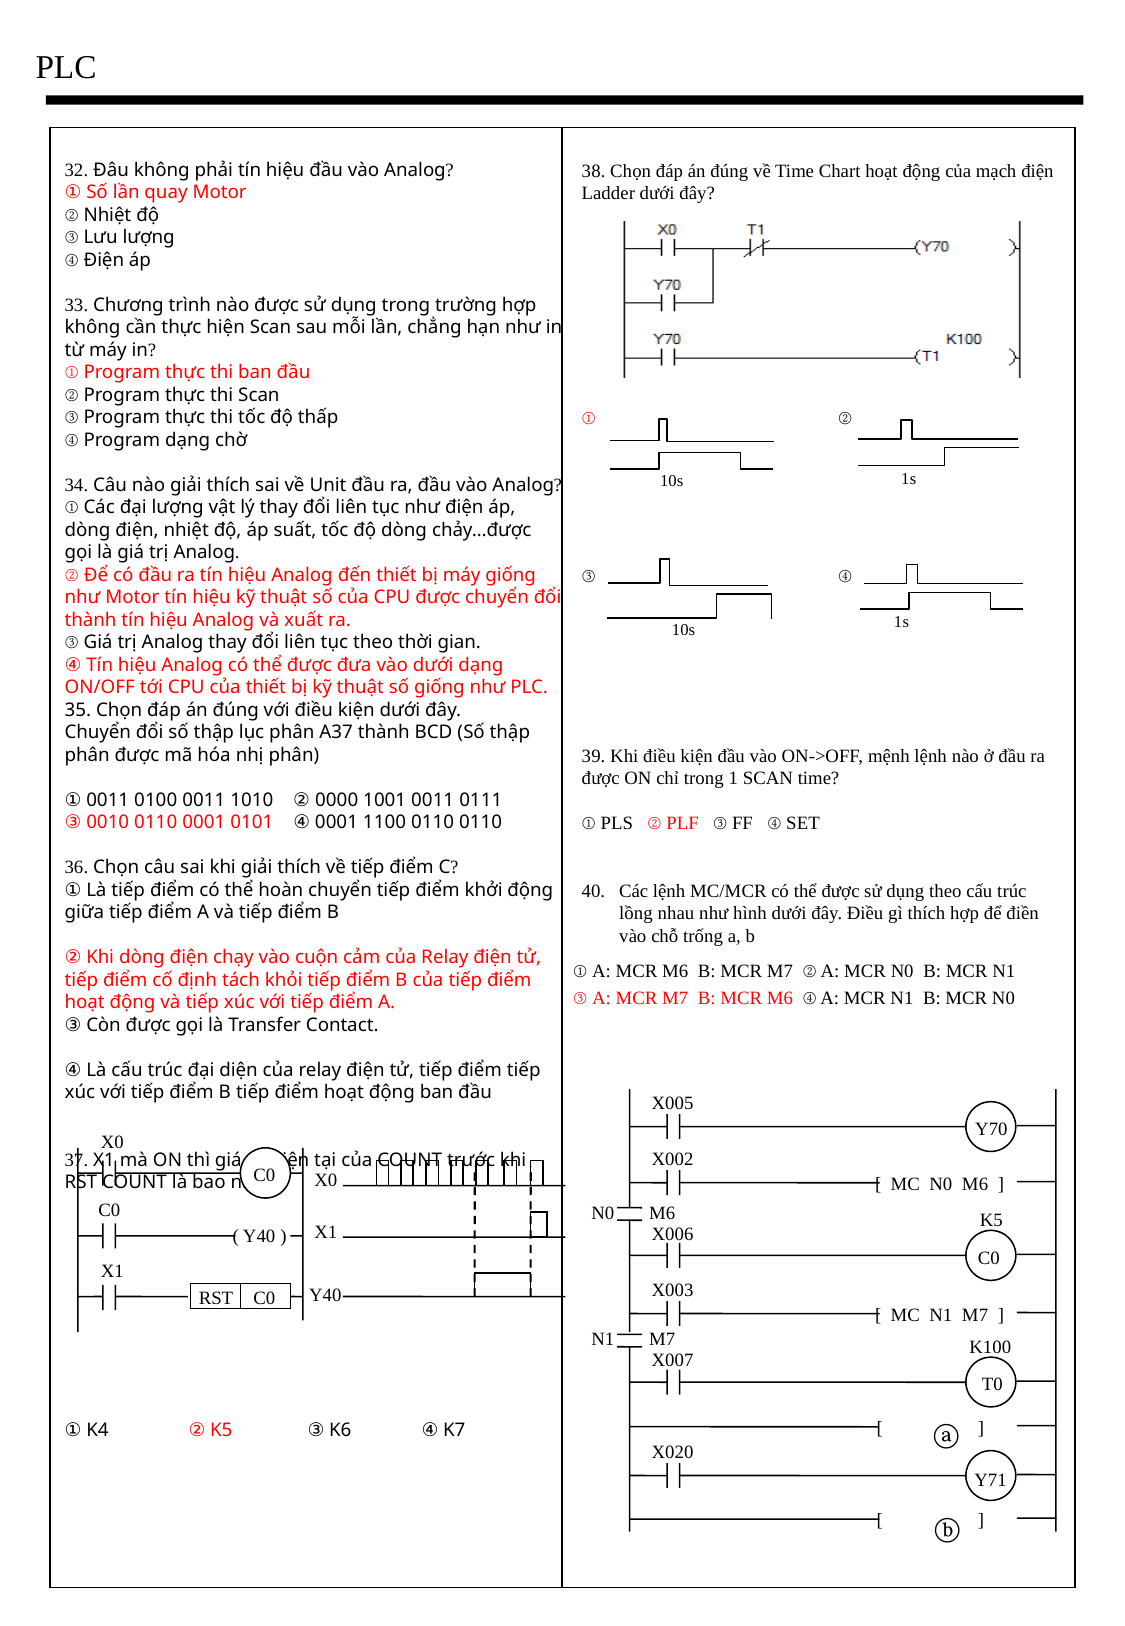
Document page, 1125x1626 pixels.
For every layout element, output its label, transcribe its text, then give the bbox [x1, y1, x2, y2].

text_box [858, 420, 1018, 440]
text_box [77, 1122, 566, 1333]
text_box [576, 1082, 1057, 1543]
text_box [563, 127, 1075, 951]
text_box 32. Đâu không phải tín hiệu đầu vào Analog? ① Số lần quay Motor ② Nhiệt độ ③ Lưu lượng ④ Điện áp 33. Chương trình nào được sử dụng trong trường hợp không cần thực hiện Scan sau mỗi lần, chẳng hạn như in từ máy in? ① Program thực thi ban đầu ② Program thực thi Scan ③ Program thực thi tốc độ thấp ④ Program dạng chờ 34. Câu nào giải thích sai về Unit đầu ra, đầu vào Analog? ① Các đại lượng vật lý thay đổi liên tục như điện áp, dòng điện, nhiệt độ, áp suất, tốc độ dòng chảy…được gọi là giá trị Analog. ② Để có đầu ra tín hiệu Analog đến thiết bị máy giống như Motor tín hiệu kỹ thuật số của CPU được chuyển đổi thành tín hiệu Analog và xuất ra. ③ Giá trị Analog thay đổi liên tục theo thời gian. ④ Tín hiệu Analog có thể được đưa vào dưới dạng ON/OFF tới CPU của thiết bị kỹ thuật số giống như PLC. 35. Chọn đáp án đúng với điều kiện dưới đây. Chuyển đổi số thập lục phân A37 thành BCD (Số thập phân được mã hóa nhị phân) ① 0011 0100 0011 1010 ② 0000 1001 0011 0111 ③ 0010 0110 0001 0101 ④ 0001 1100 0110 0110 36. Chọn câu sai khi giải thích về tiếp điểm C? ① Là tiếp điểm có thể hoàn chuyển tiếp điểm khởi động giữa tiếp điểm A và tiếp điểm B ② Khi dòng điện chạy vào cuộn cảm của Relay điện tử, tiếp điểm cố định tách khỏi tiếp điểm B của tiếp điểm hoạt động và tiếp xúc với tiếp điểm A. ③ Còn được gọi là Transfer Contact. ④ Là cấu trúc đại diện của relay điện tử, tiếp điểm tiếp xúc với tiếp điểm B tiếp điểm hoạt động ban đầu 37. X1 mà ON thì giá trị hiện tại của COUNT trước khi RST COUNT là bao nhiêu? ① K4 ② K5 ③ K6 ④ K7 [49, 127, 563, 1588]
text_box [711, 593, 772, 620]
text_box [909, 592, 1024, 610]
text_box ① A: MCR M6 B: MCR M7 ② A: MCR N0 B: MCR N1 ③ A: MCR M7 B: MCR M6 ④ A: MCR N1 B: MCR N0 [558, 951, 1084, 1016]
text_box 10s [657, 611, 711, 647]
text_box [863, 564, 1024, 584]
text_box [858, 462, 886, 466]
text_box [608, 559, 769, 586]
text_box [658, 452, 773, 470]
text_box 38. Chọn đáp án đúng về Time Chart hoạt động của mạch điện Ladder dưới đây? ① ② ③ ④ 39. Khi điều kiện đầu vào ON->OFF, mệnh lệnh nào ở đầu ra được ON chỉ trong 1 SCAN time? ① PLS ② PLF ③ FF ④ SET Các lệnh MC/MCR có thể được sử dụng theo cấu trúc lồng nhau như hình dưới đây. Điều gì thích hợp để điền vào chỗ trống a, b [566, 150, 1075, 951]
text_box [621, 221, 1024, 379]
text_box [907, 447, 1019, 466]
text_box [609, 418, 774, 442]
text_box 1s [879, 603, 924, 639]
text_box [563, 1016, 1075, 1588]
text_box PLC [20, 37, 112, 93]
text_box 10s [645, 462, 699, 498]
text_box 1s [886, 460, 932, 495]
